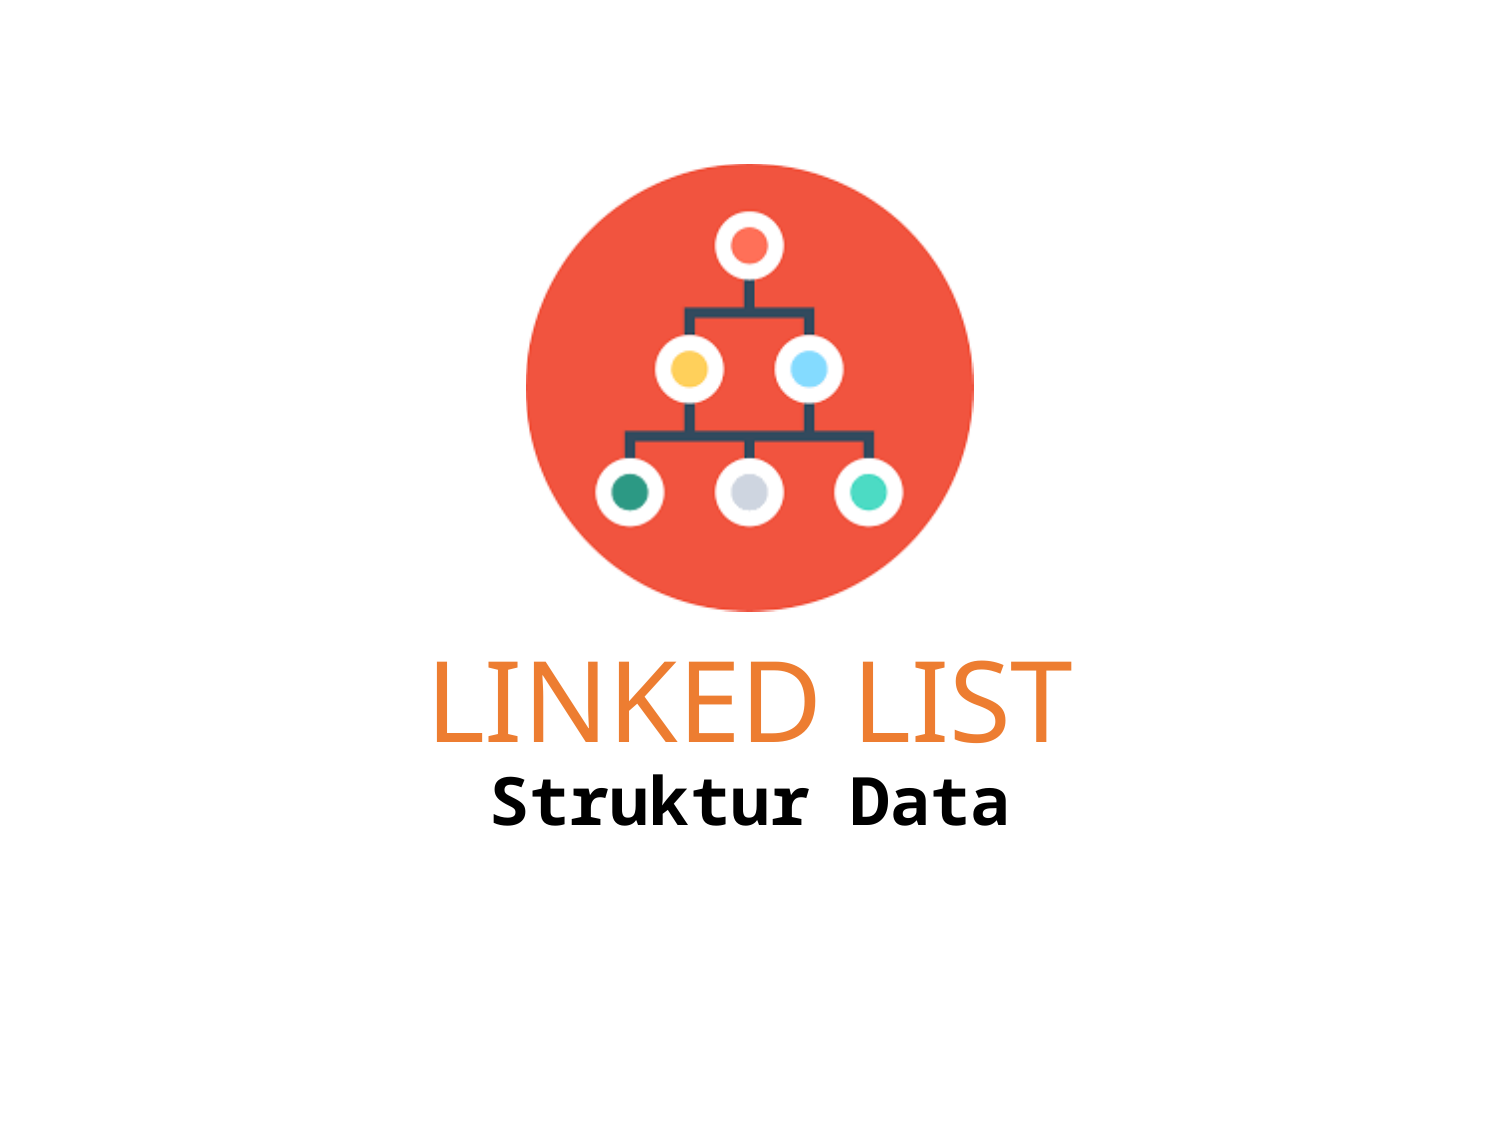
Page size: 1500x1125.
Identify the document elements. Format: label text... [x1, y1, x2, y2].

subtitle Struktur Data [187, 760, 1313, 936]
picture [526, 164, 974, 612]
title LINKED LIST [112, 585, 1388, 828]
